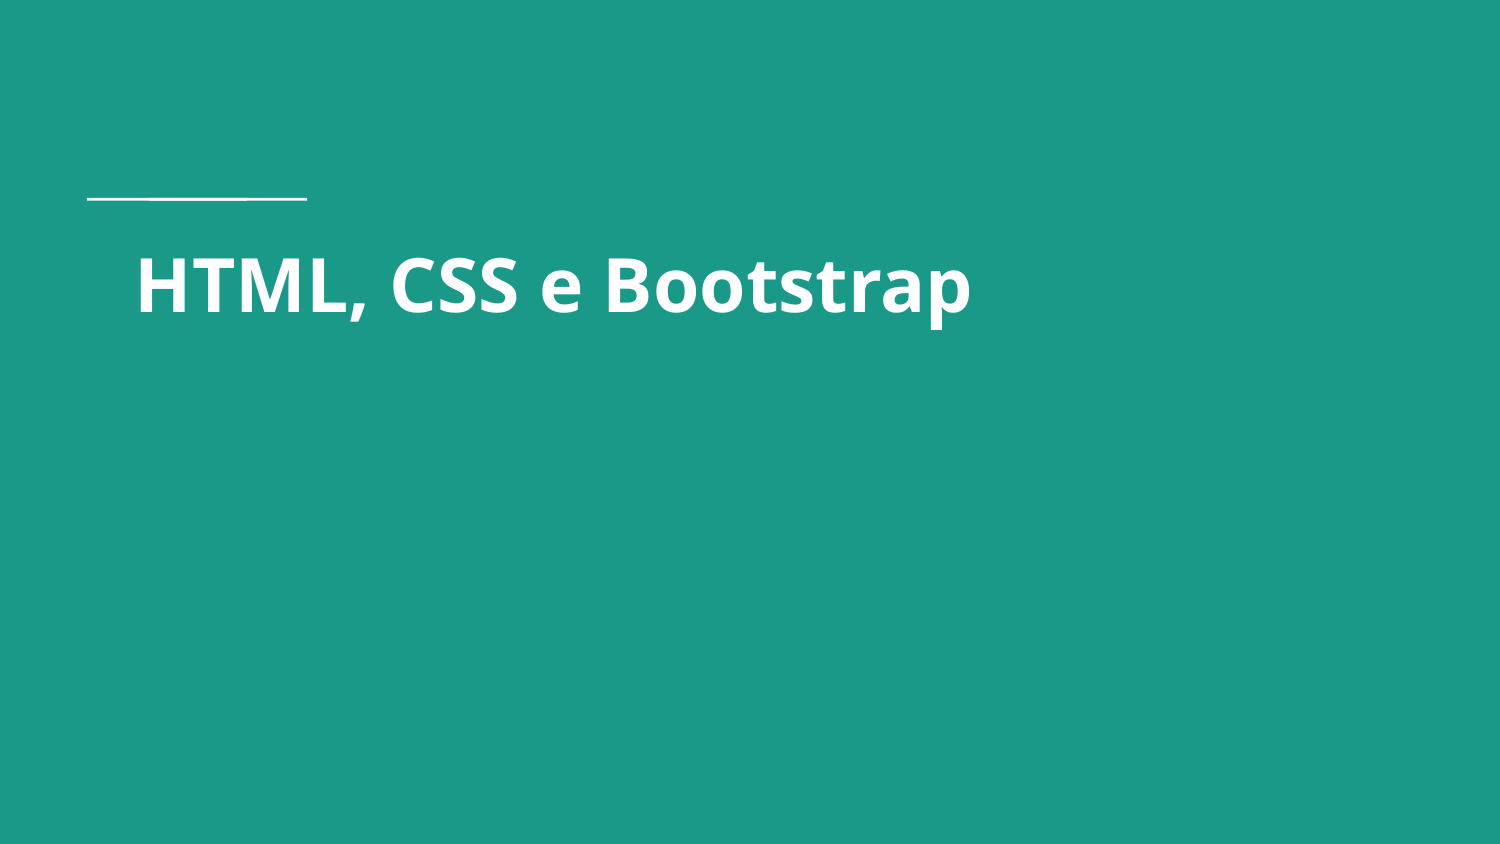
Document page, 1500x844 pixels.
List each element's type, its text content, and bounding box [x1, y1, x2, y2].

title HTML, CSS e Bootstrap [119, 216, 1381, 466]
